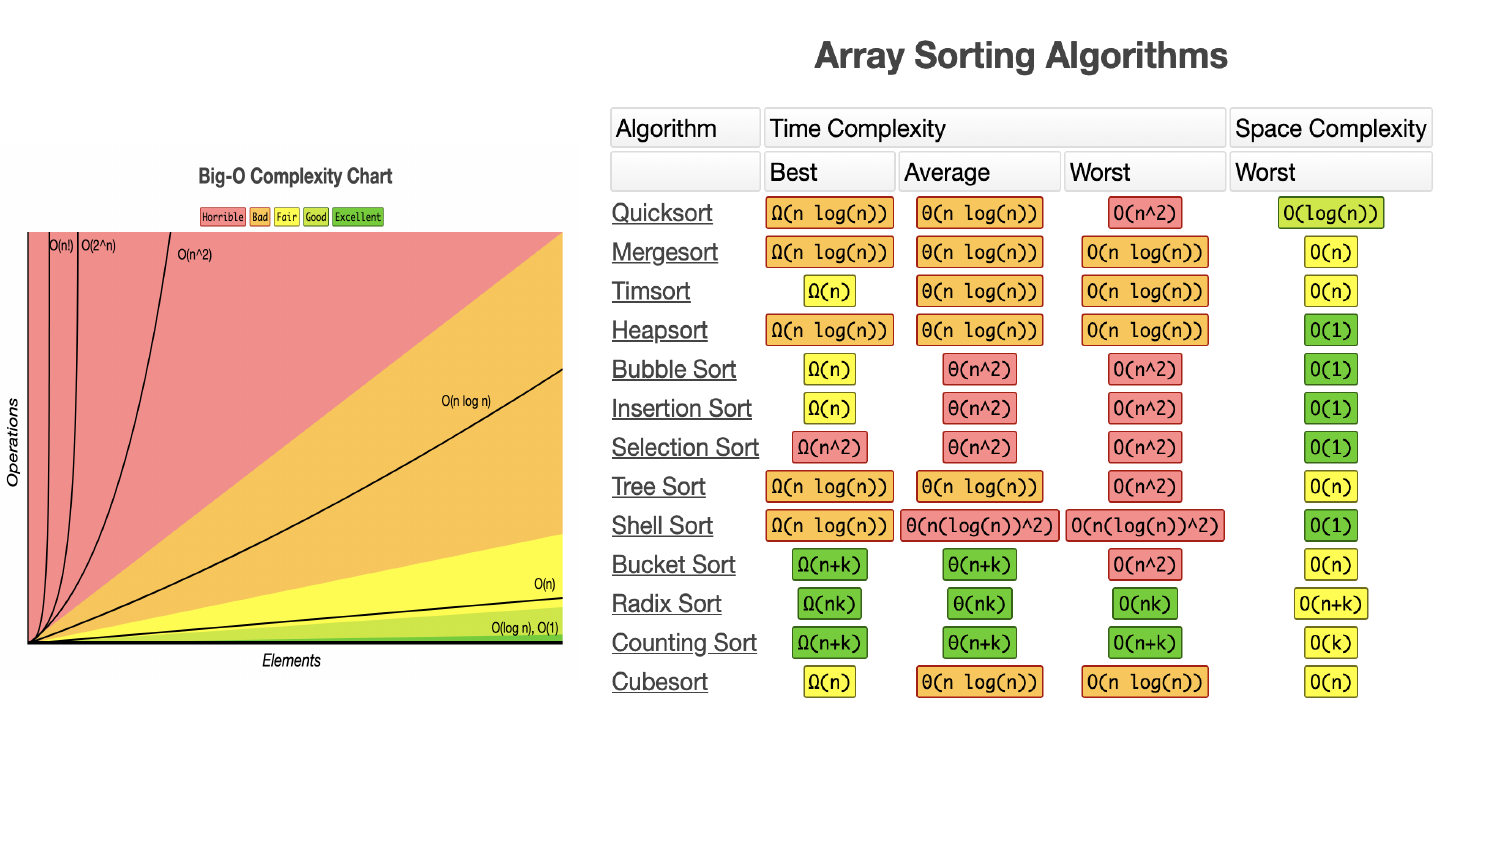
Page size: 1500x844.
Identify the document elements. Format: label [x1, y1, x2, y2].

picture [584, 24, 1476, 743]
picture [0, 143, 579, 681]
